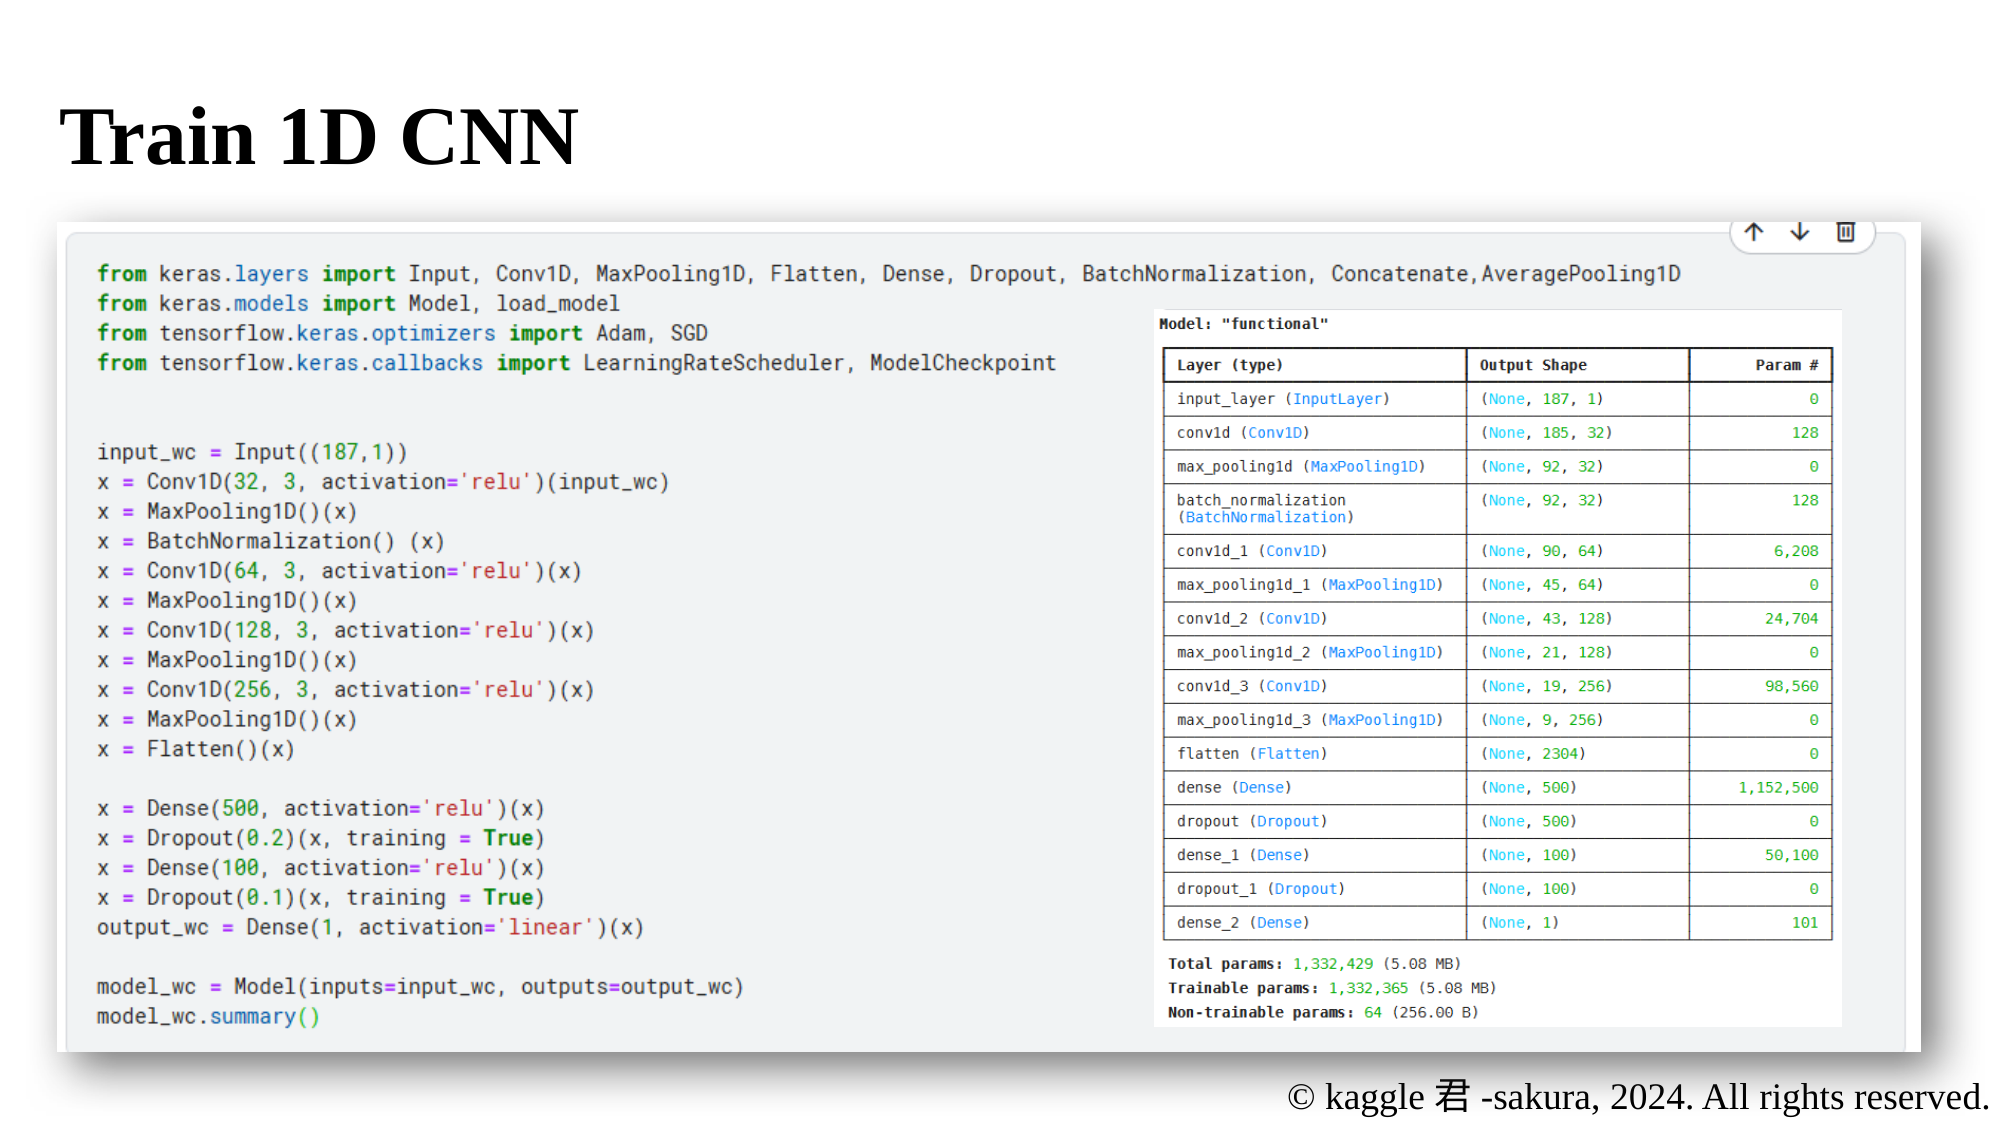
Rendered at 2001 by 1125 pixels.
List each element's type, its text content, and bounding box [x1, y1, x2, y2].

text_box Train 1D CNN [44, 73, 1564, 189]
picture [57, 221, 1921, 1052]
text_box © kaggle君-sakura, 2024. All rights reserved. [1272, 1064, 2000, 1125]
